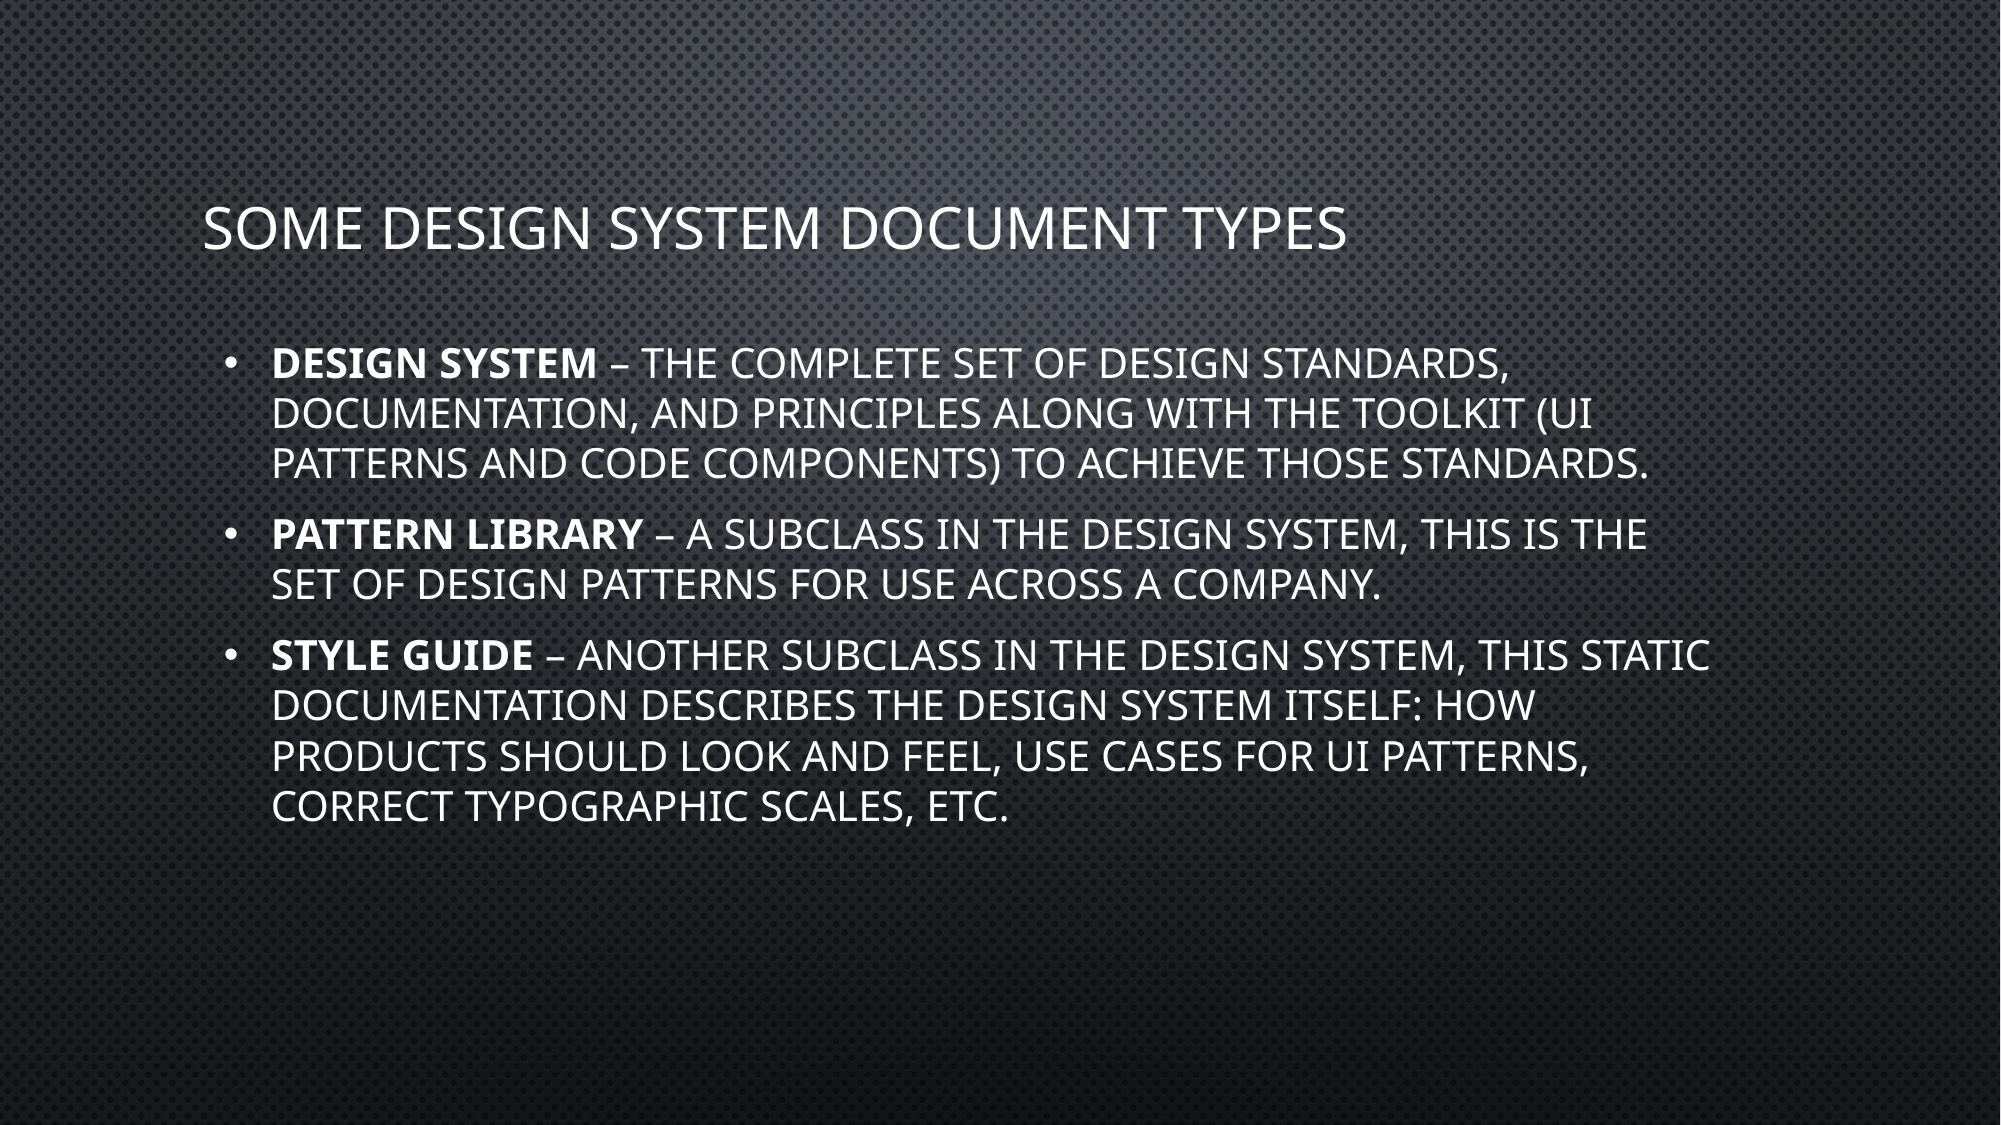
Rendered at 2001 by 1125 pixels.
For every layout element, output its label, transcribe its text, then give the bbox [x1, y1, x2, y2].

list Design System – the complete set of design standards, documentation, and principles along with the toolkit (UI patterns and code components) to achieve those standards. Pattern Library – A subclass in the design system, this is the set of design patterns for use across a company. Style guide – Another subclass in the design system, this static documentation describes the design system itself: how products should look and feel, use cases for UI patterns, correct typographic scales, etc. [208, 329, 1739, 997]
title some design system document types [187, 99, 1813, 354]
